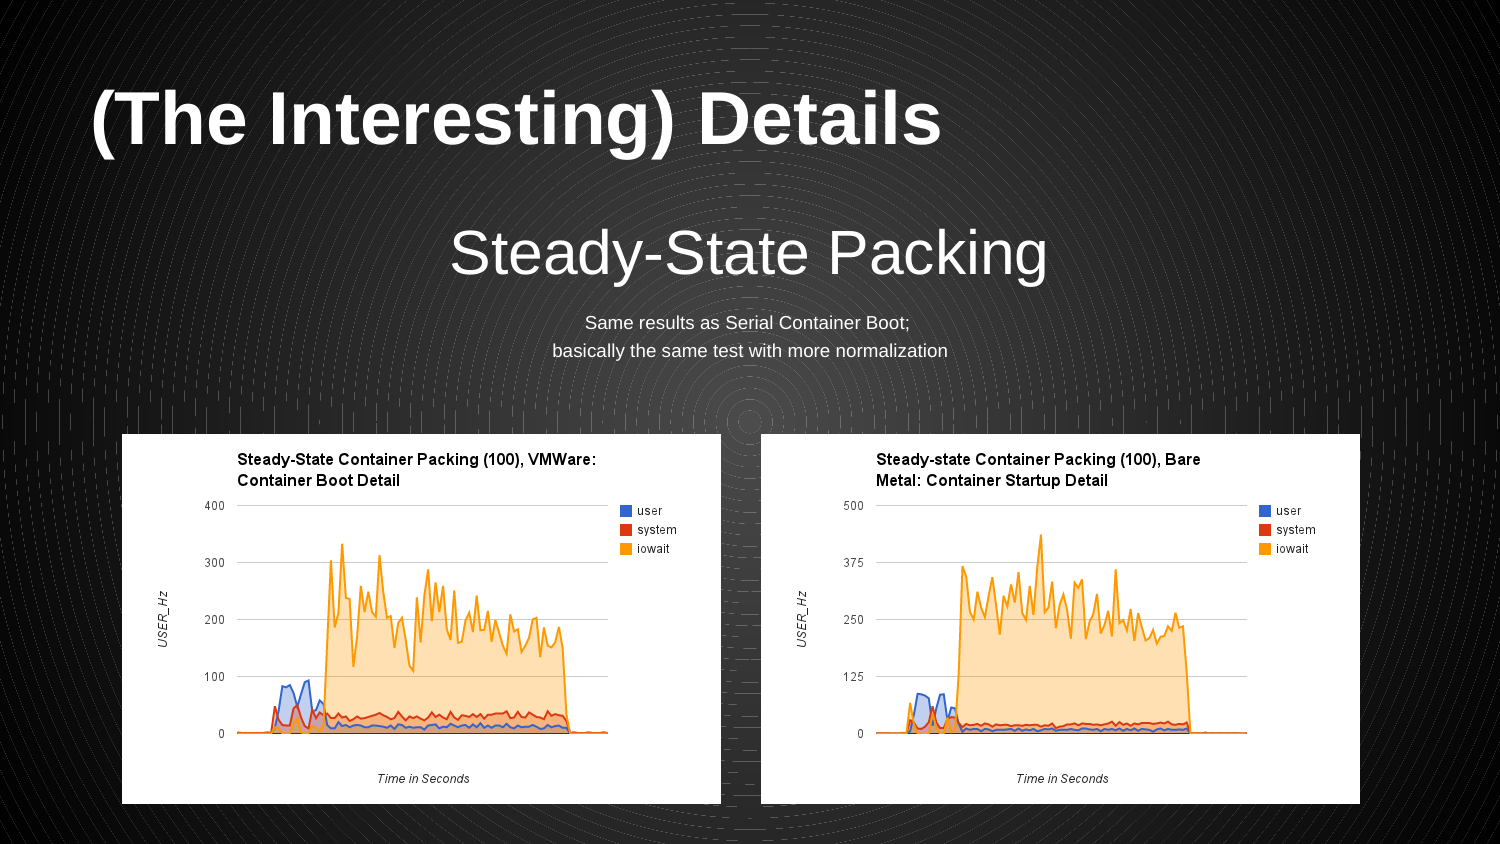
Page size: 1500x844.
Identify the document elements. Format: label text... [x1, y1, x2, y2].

picture [761, 434, 1360, 805]
text_box Same results as Serial Container Boot; basically the same test with more normalization [74, 295, 1425, 378]
title (The Interesting) Details [75, 33, 1425, 175]
list Steady-State Packing [75, 196, 1425, 295]
picture [122, 434, 721, 805]
